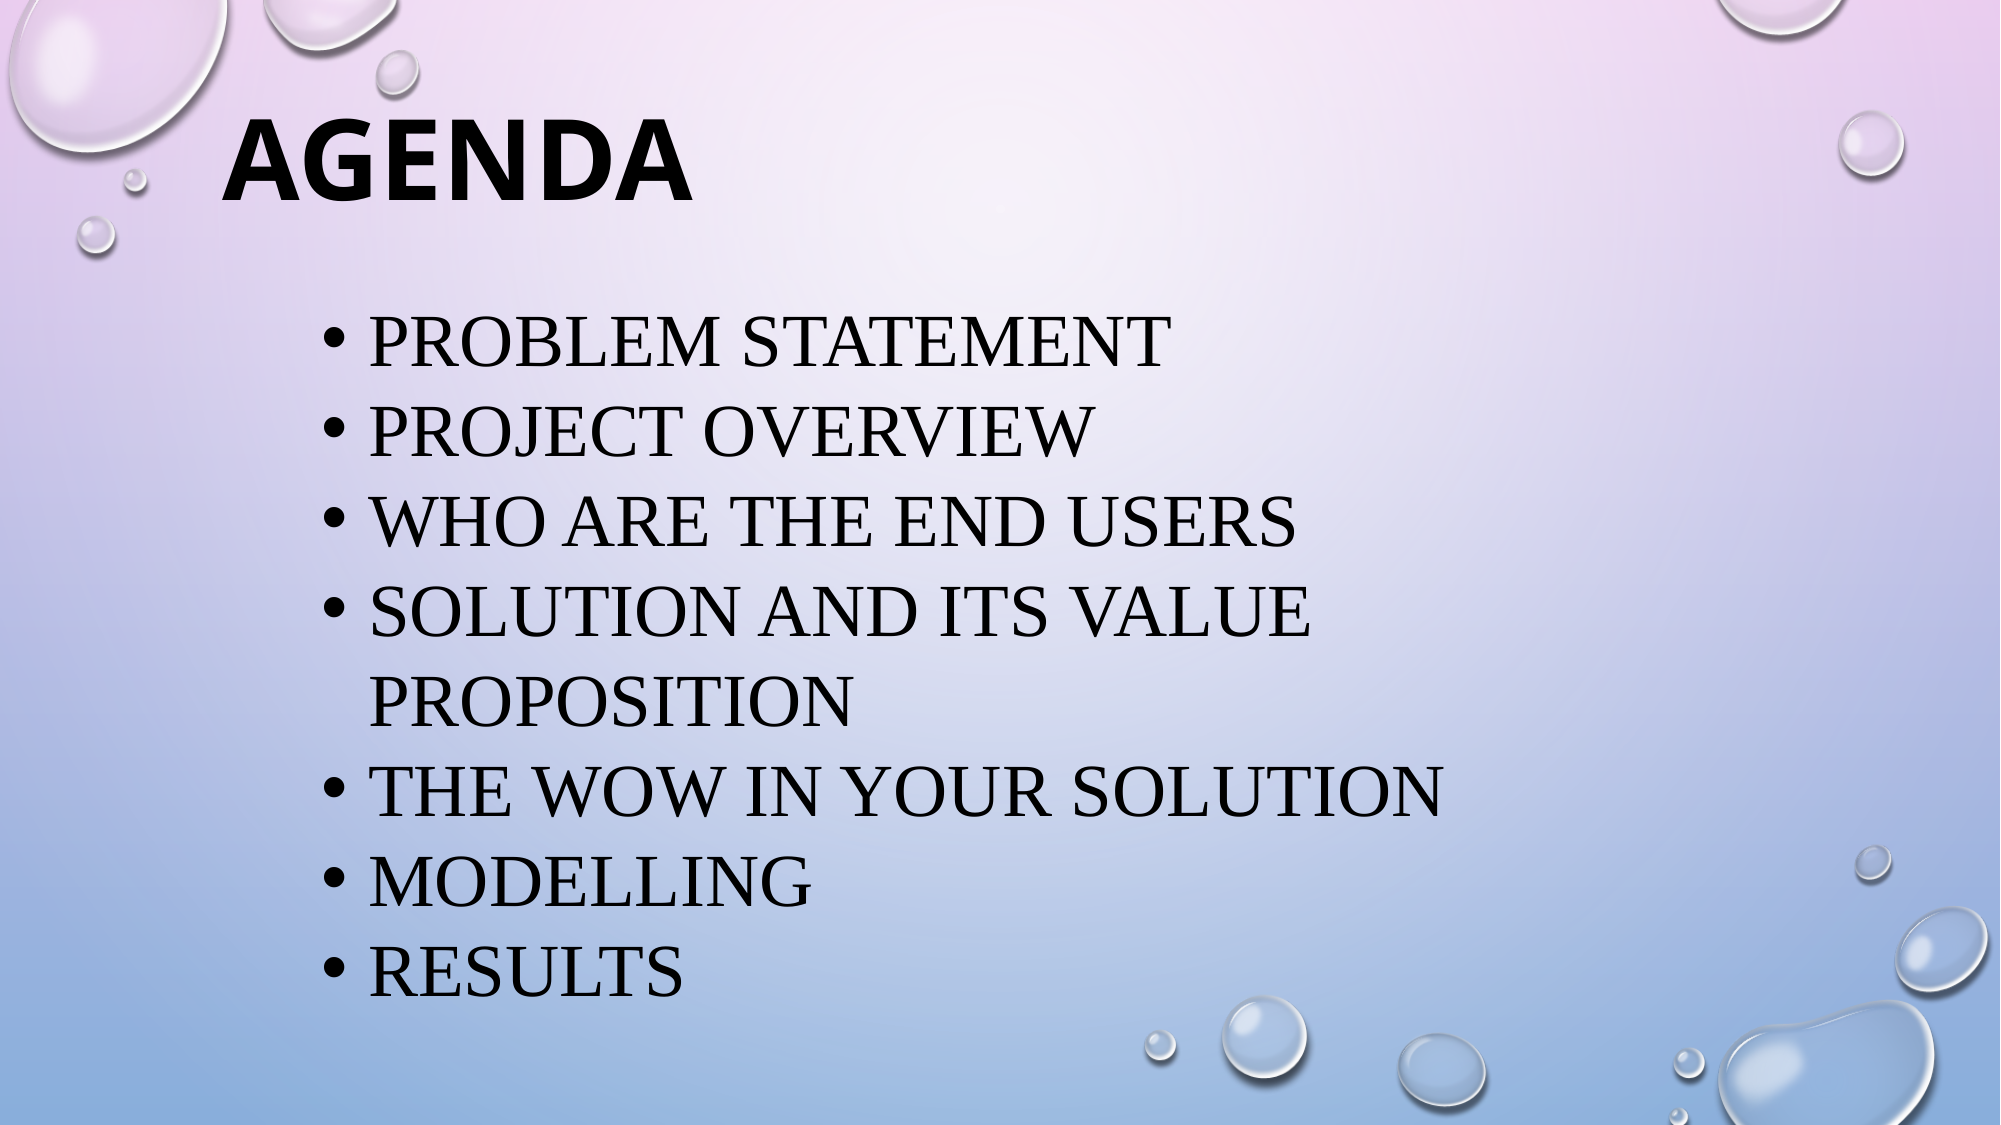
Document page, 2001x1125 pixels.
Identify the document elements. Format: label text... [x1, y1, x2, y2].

text_box AGENDA [207, 80, 709, 231]
text_box PROBLEM STATEMENT PROJECT OVERVIEW WHO ARE THE END USERS SOLUTION AND ITS VALUE PROPOSITION THE WOW IN YOUR SOLUTION MODELLING RESULTS [306, 283, 1726, 1019]
picture [0, 0, 2000, 1125]
